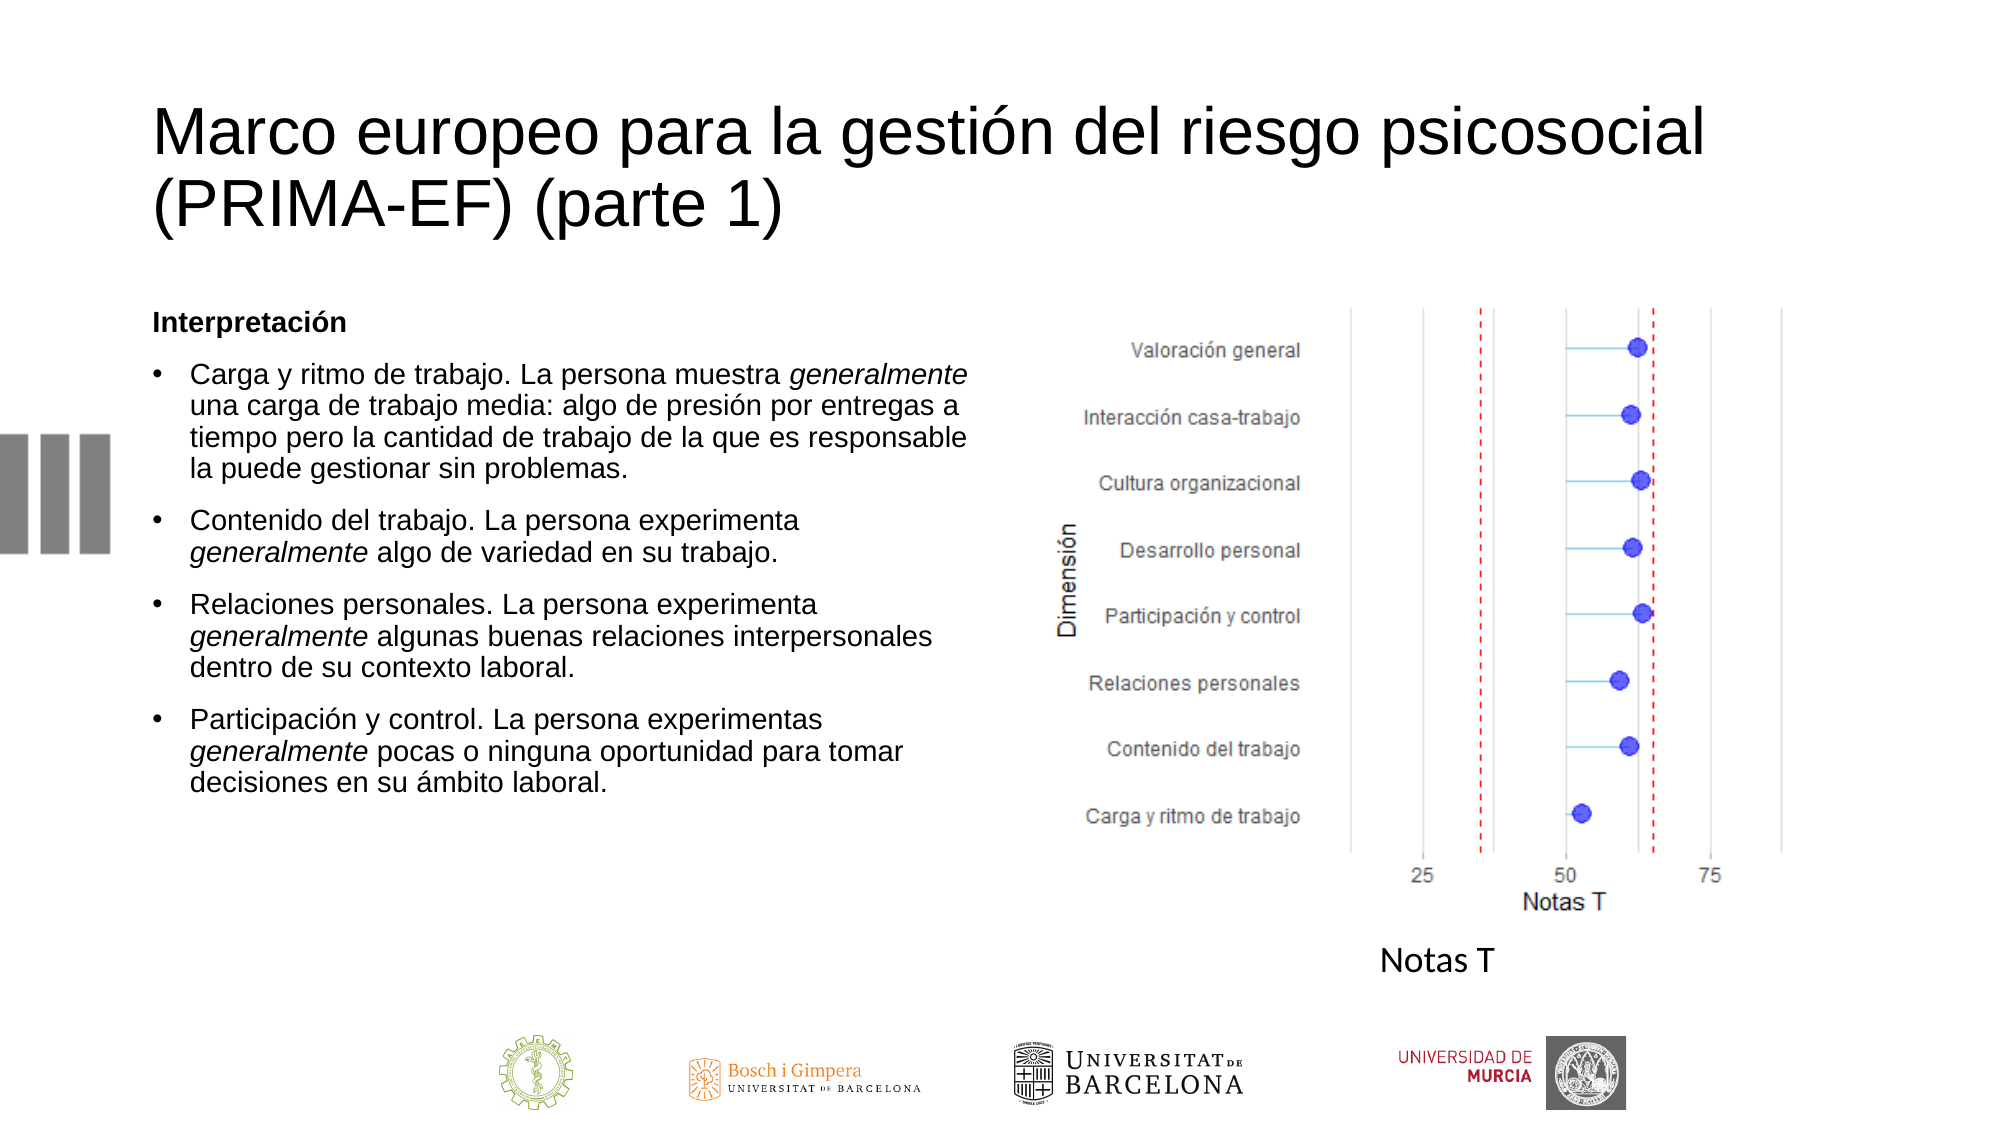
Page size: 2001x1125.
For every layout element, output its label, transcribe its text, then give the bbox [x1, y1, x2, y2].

list Interpretación Carga y ritmo de trabajo. La persona muestra generalmente una carga de trabajo media: algo de presión por entregas a tiempo pero la cantidad de trabajo de la que es responsable la puede gestionar sin problemas. Contenido del trabajo. La persona experimenta generalmente algo de variedad en su trabajo. Relaciones personales. La persona experimenta generalmente algunas buenas relaciones interpersonales dentro de su contexto laboral. Participación y control. La persona experimentas generalmente pocas o ninguna oportunidad para tomar decisiones en su ámbito laboral. [137, 299, 988, 1014]
picture [499, 1035, 573, 1110]
text_box Notas T [1012, 927, 1863, 1011]
picture [1331, 1036, 1627, 1110]
picture [1043, 297, 1832, 928]
picture [684, 1031, 926, 1125]
picture [1014, 1042, 1243, 1105]
picture [0, 420, 123, 563]
title Marco europeo para la gestión del riesgo psicosocial (PRIMA-EF) (parte 1) [137, 59, 1863, 278]
